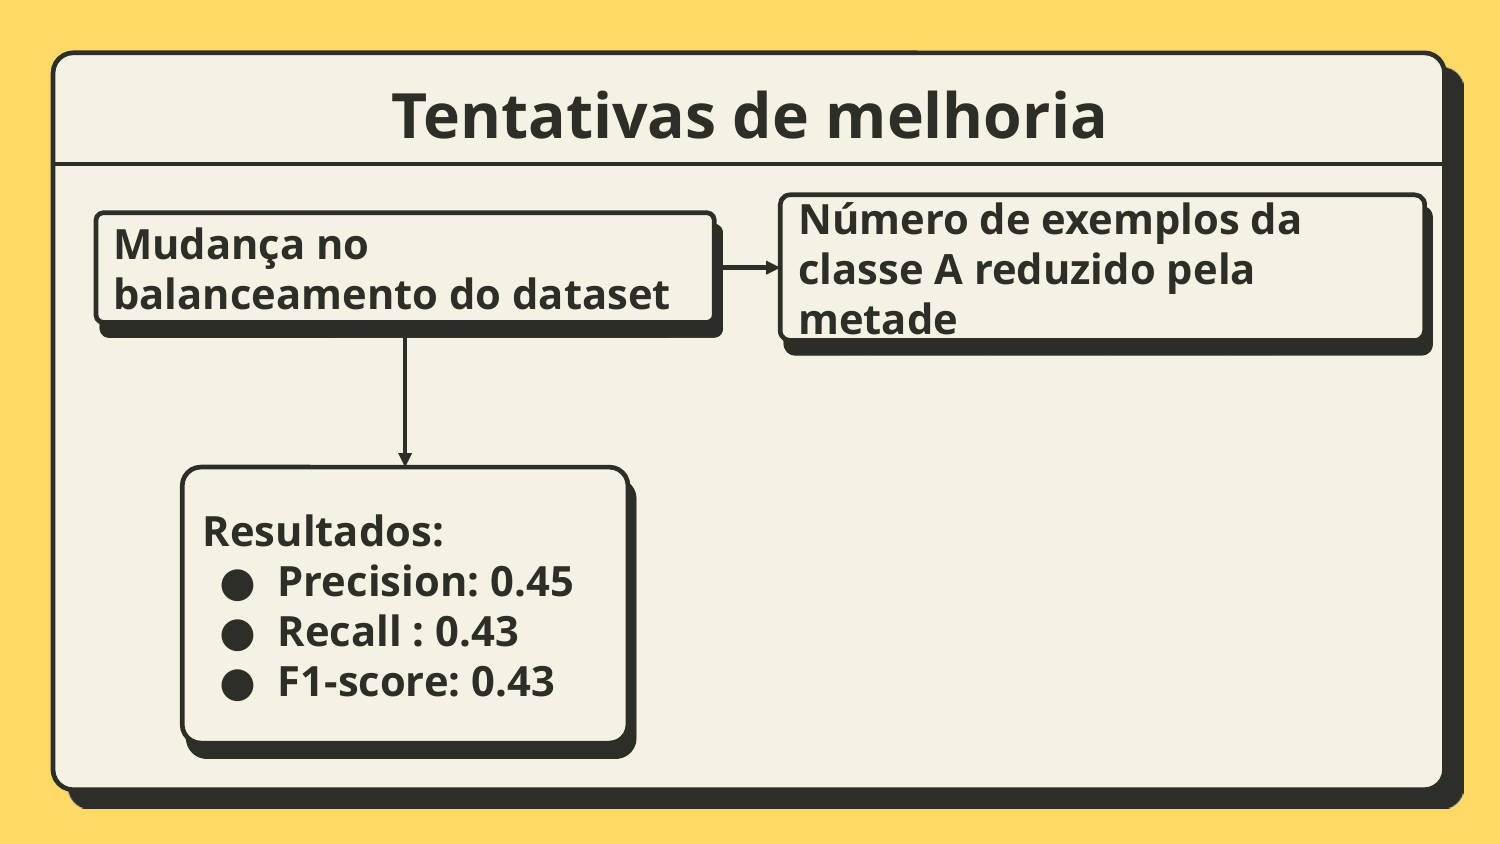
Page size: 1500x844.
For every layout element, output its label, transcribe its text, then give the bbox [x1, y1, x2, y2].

title Tentativas de melhoria [118, 86, 1382, 167]
text_box Mudança no balanceamento do dataset [95, 212, 715, 323]
text_box Número de exemplos da classe A reduzido pela metade [780, 194, 1425, 341]
text_box Resultados: Precision: 0.45 Recall : 0.43 F1-score: 0.43 [182, 467, 628, 744]
